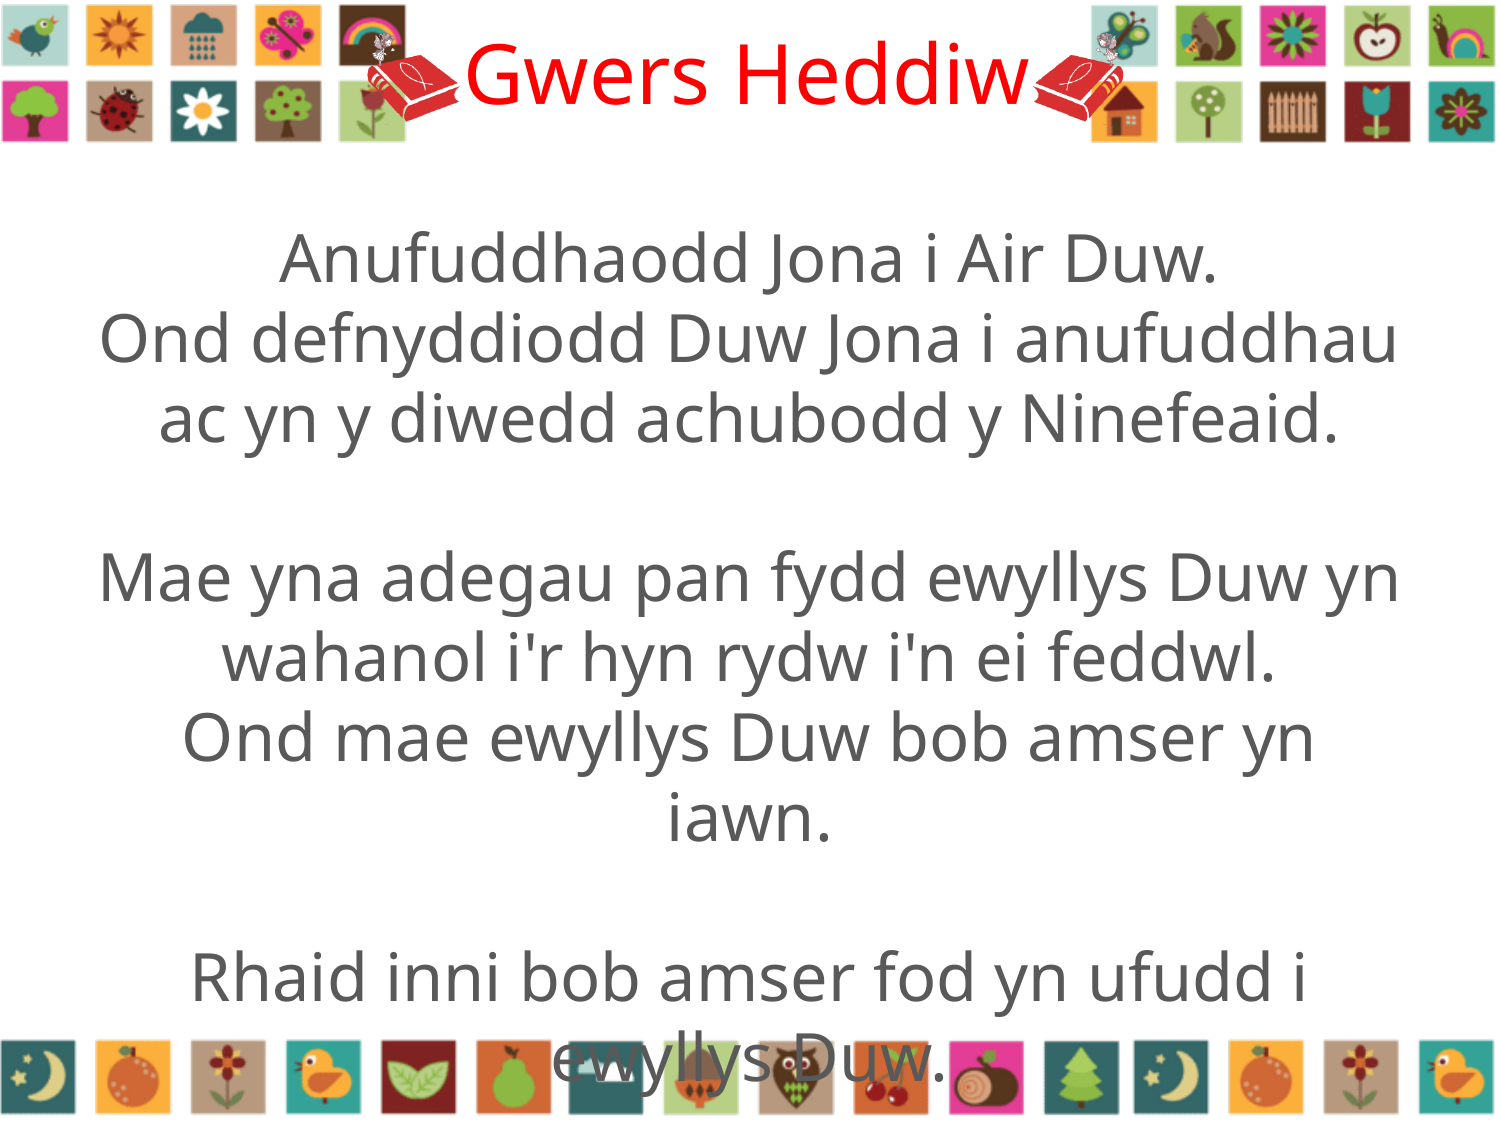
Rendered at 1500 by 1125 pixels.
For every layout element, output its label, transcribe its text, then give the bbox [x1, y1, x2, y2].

picture [1001, 3, 1500, 150]
picture [0, 3, 492, 150]
text_box Anufuddhaodd Jona i Air Duw. Ond defnyddiodd Duw Jona i anufuddhau ac yn y diwedd achubodd y Ninefeaid. Mae yna adegau pan fydd ewyllys Duw yn wahanol i'r hyn rydw i'n ei feddwl. Ond mae ewyllys Duw bob amser yn iawn. Rhaid inni bob amser fod yn ufudd i ewyllys Duw. [76, 208, 1424, 1027]
text_box Gwers Heddiw [425, 13, 1078, 129]
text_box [0, 1028, 1500, 1118]
